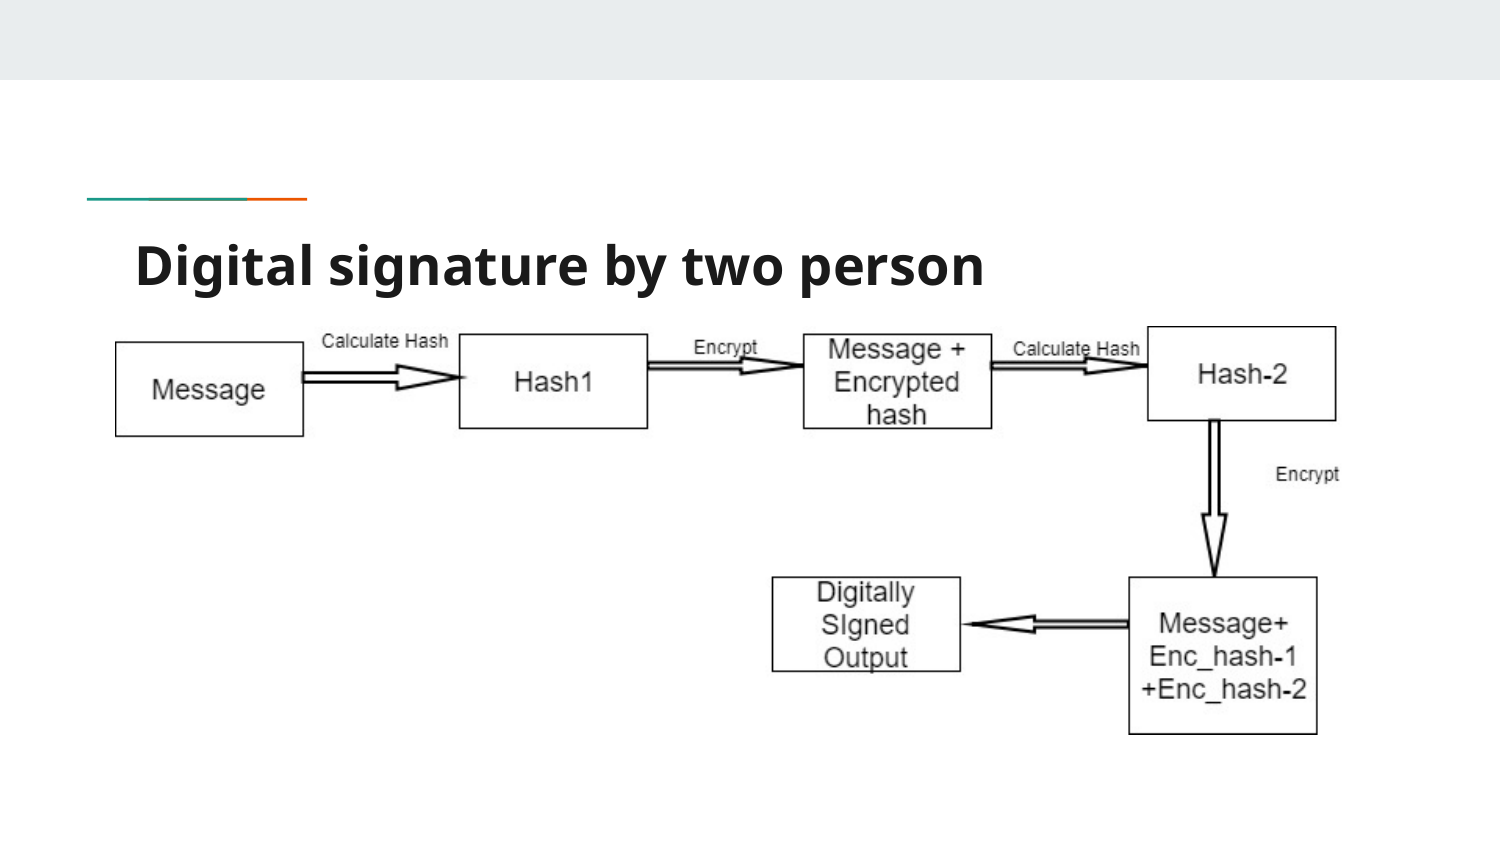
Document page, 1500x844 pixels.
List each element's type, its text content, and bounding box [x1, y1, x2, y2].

title Digital signature by two person [119, 216, 1381, 305]
picture [115, 326, 1368, 735]
